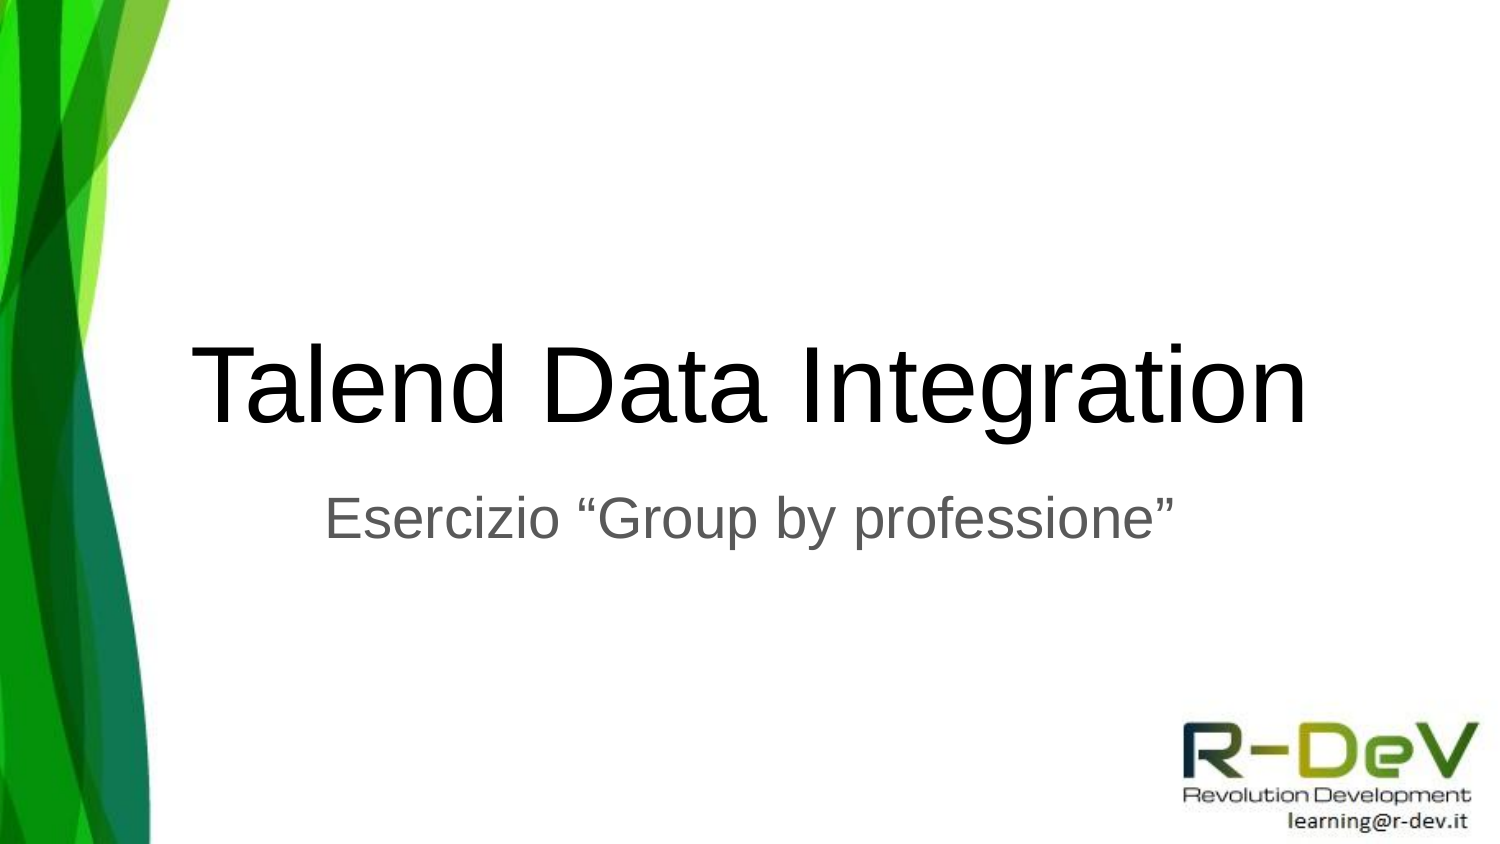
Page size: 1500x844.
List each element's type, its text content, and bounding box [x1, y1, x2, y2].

picture [0, 0, 1500, 844]
title Talend Data Integration [51, 122, 1449, 459]
subtitle Esercizio “Group by professione” [51, 464, 1449, 595]
